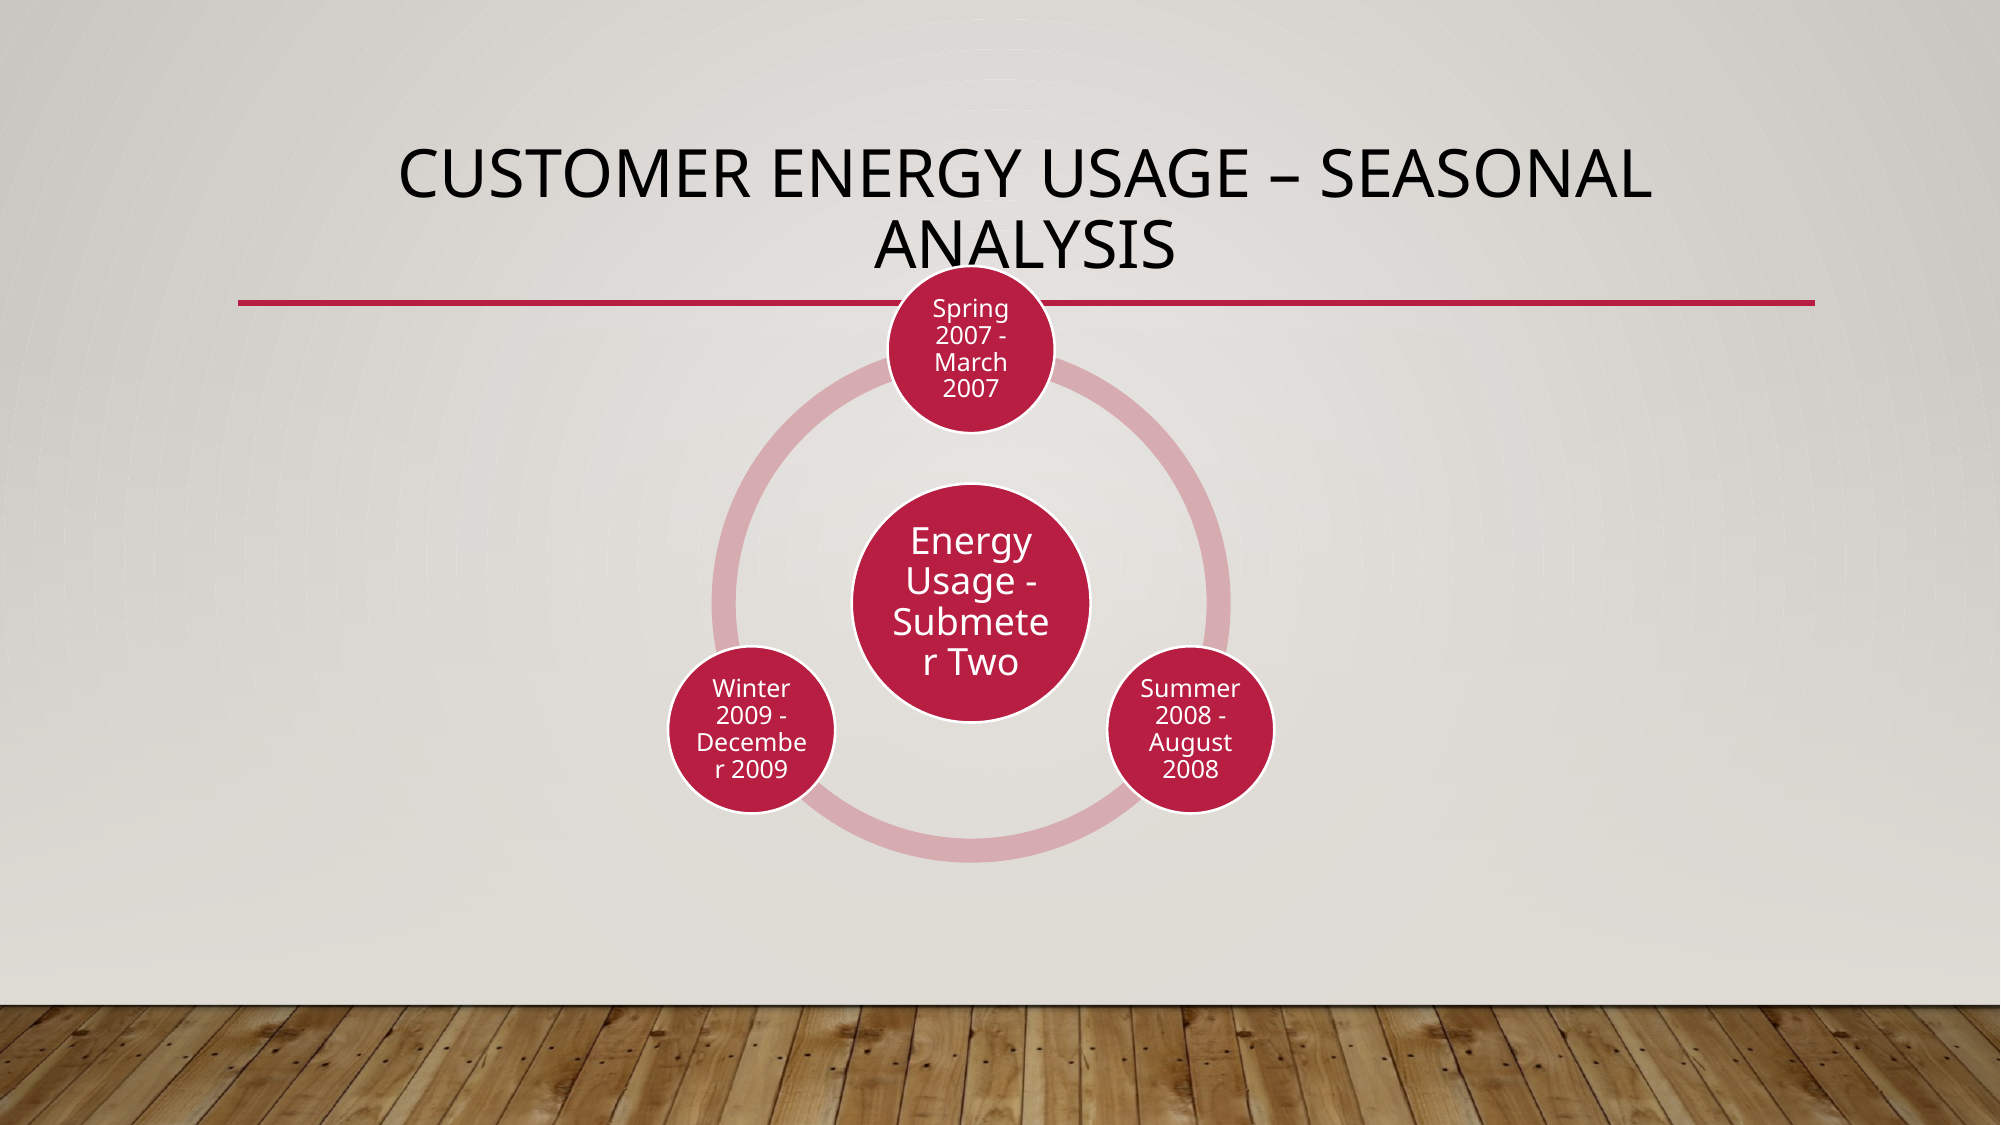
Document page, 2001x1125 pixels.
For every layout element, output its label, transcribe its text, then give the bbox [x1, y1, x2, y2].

title Customer Energy Usage – Seasonal Analysis [238, 131, 1814, 265]
picture [0, 1005, 2000, 1125]
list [128, 265, 1814, 897]
